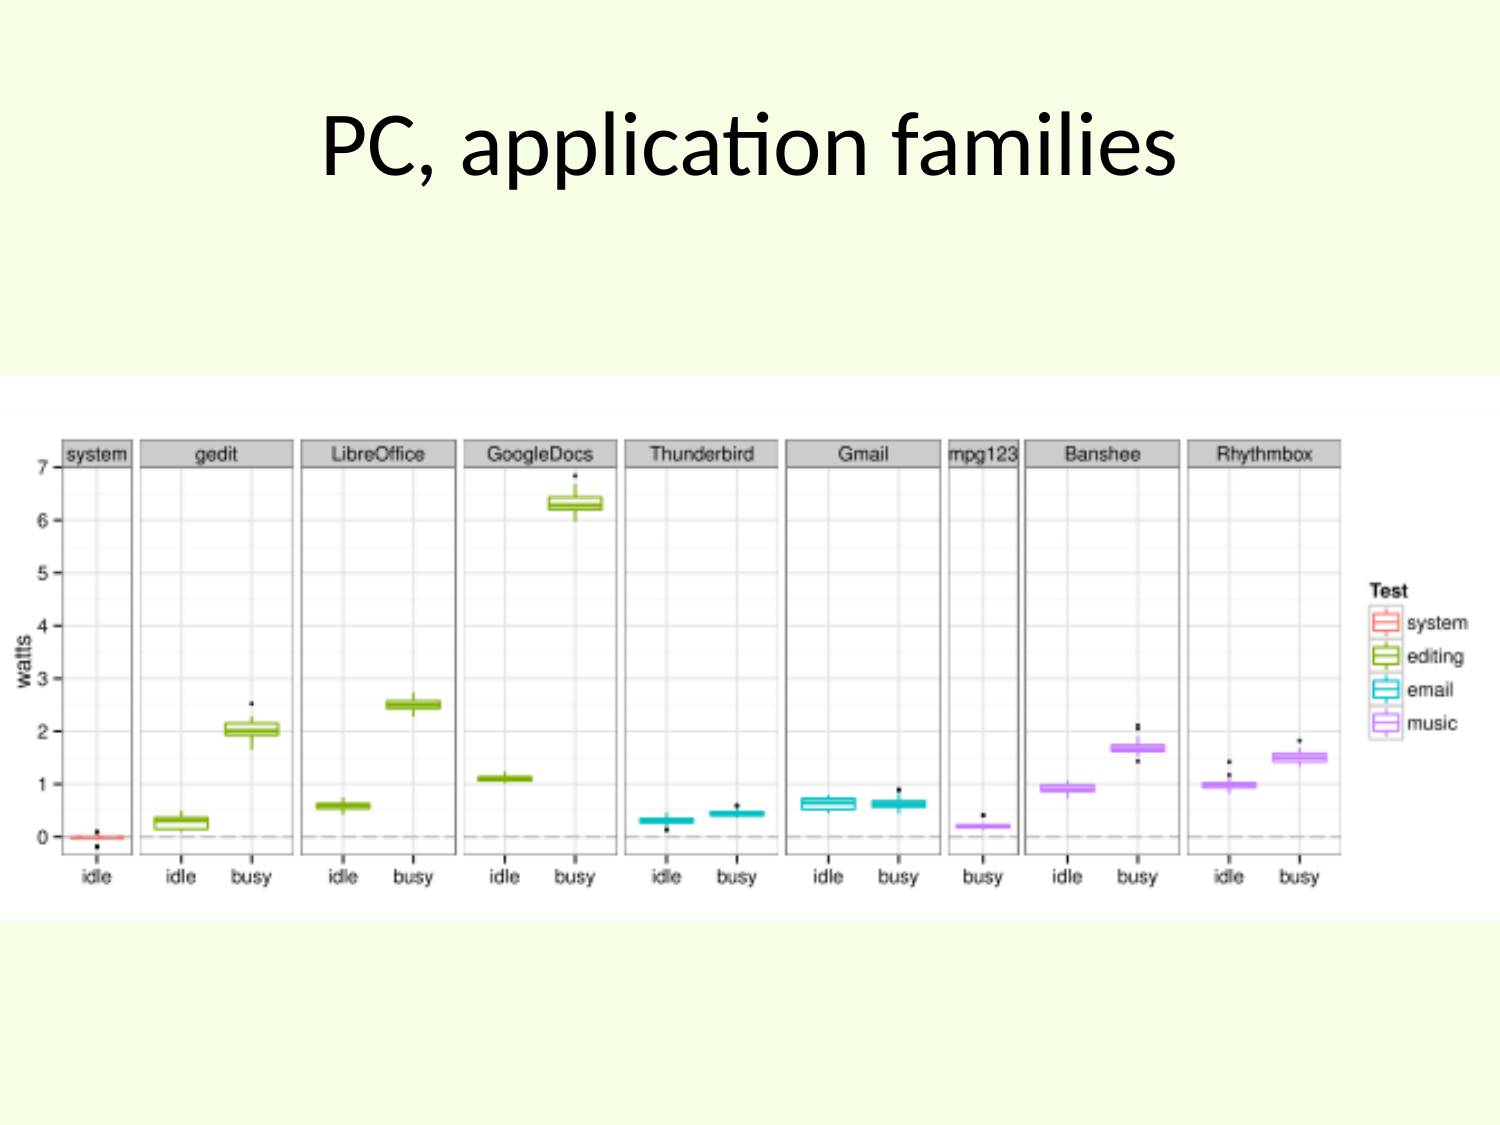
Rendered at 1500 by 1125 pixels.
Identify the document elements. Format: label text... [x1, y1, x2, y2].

picture [0, 374, 1500, 921]
title PC, application families [75, 45, 1425, 233]
